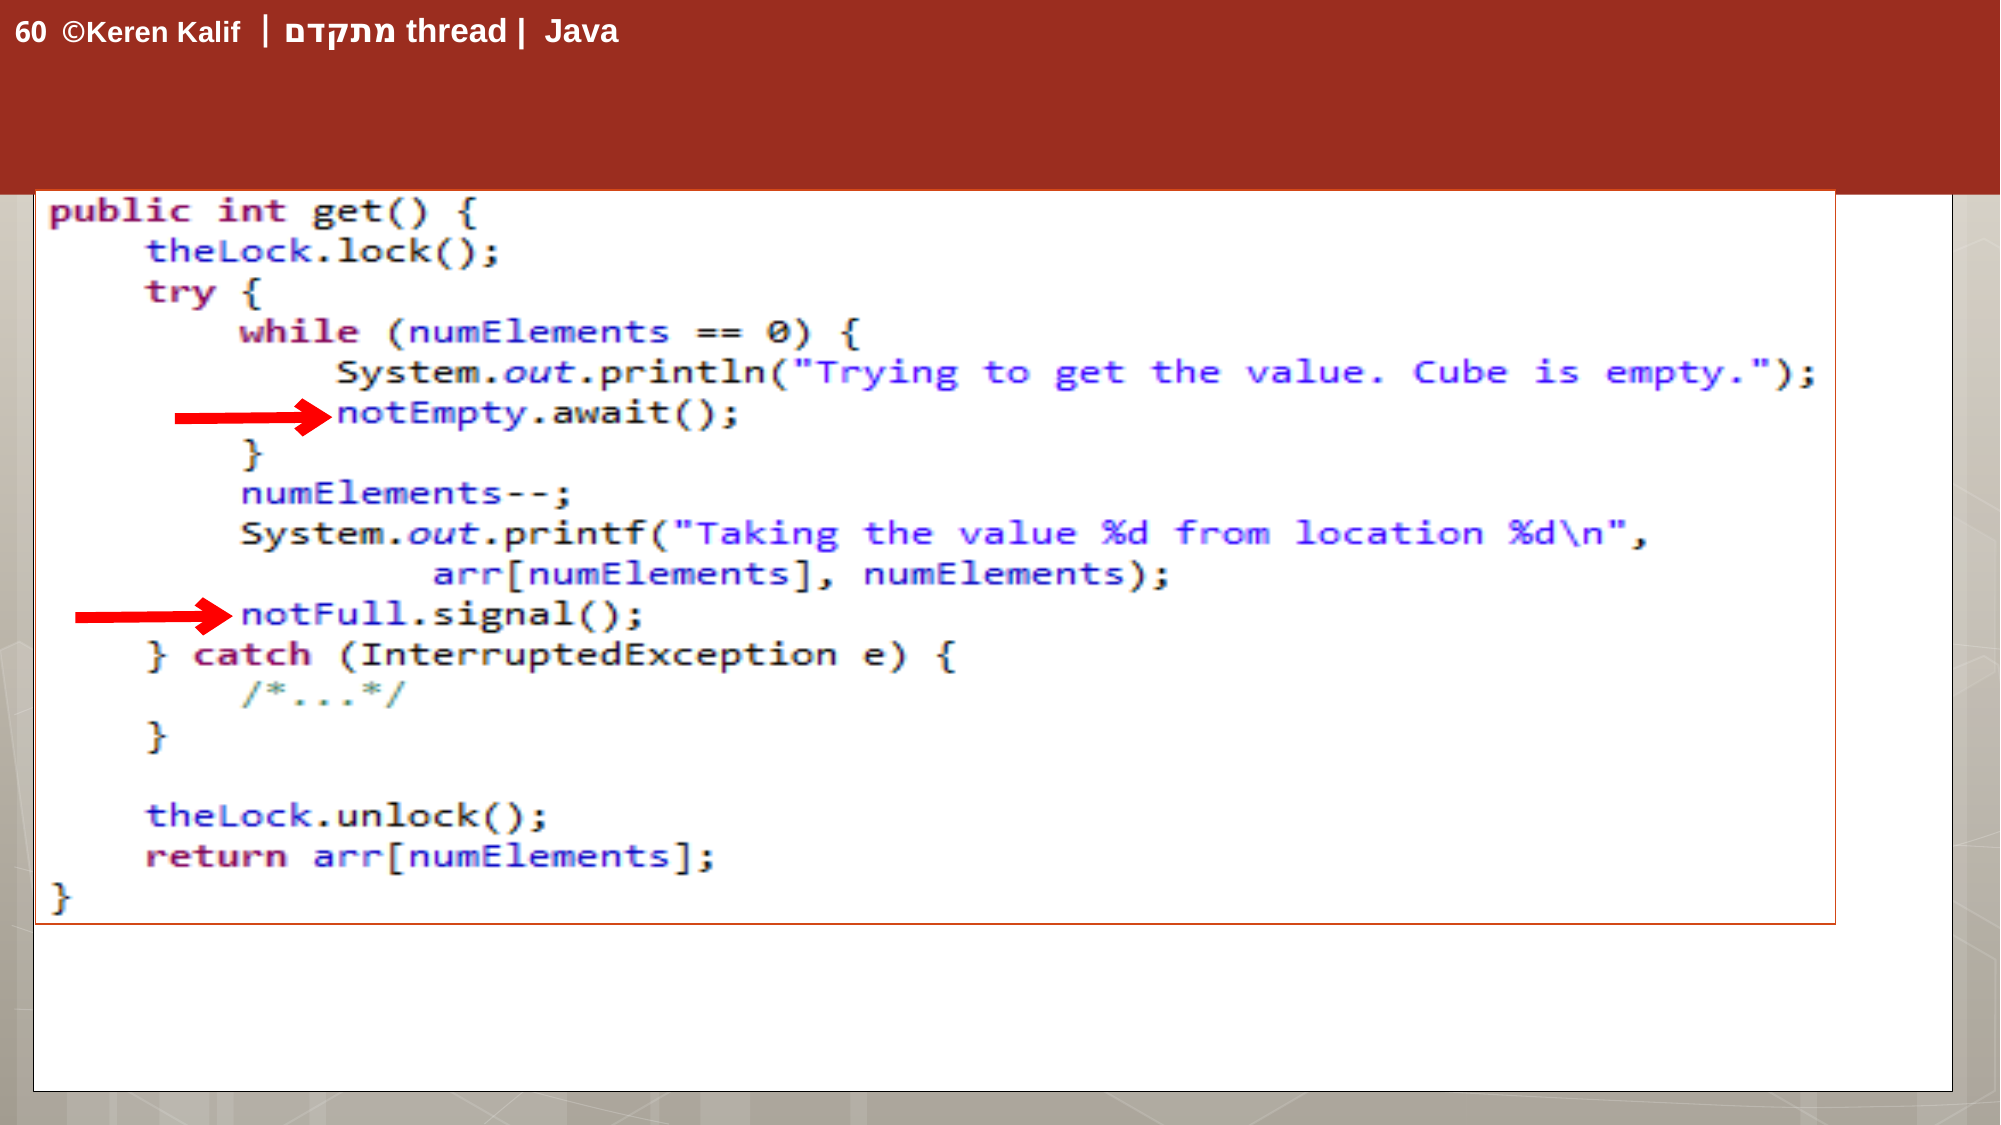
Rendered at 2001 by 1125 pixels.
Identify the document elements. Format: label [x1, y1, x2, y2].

picture [36, 190, 1836, 924]
